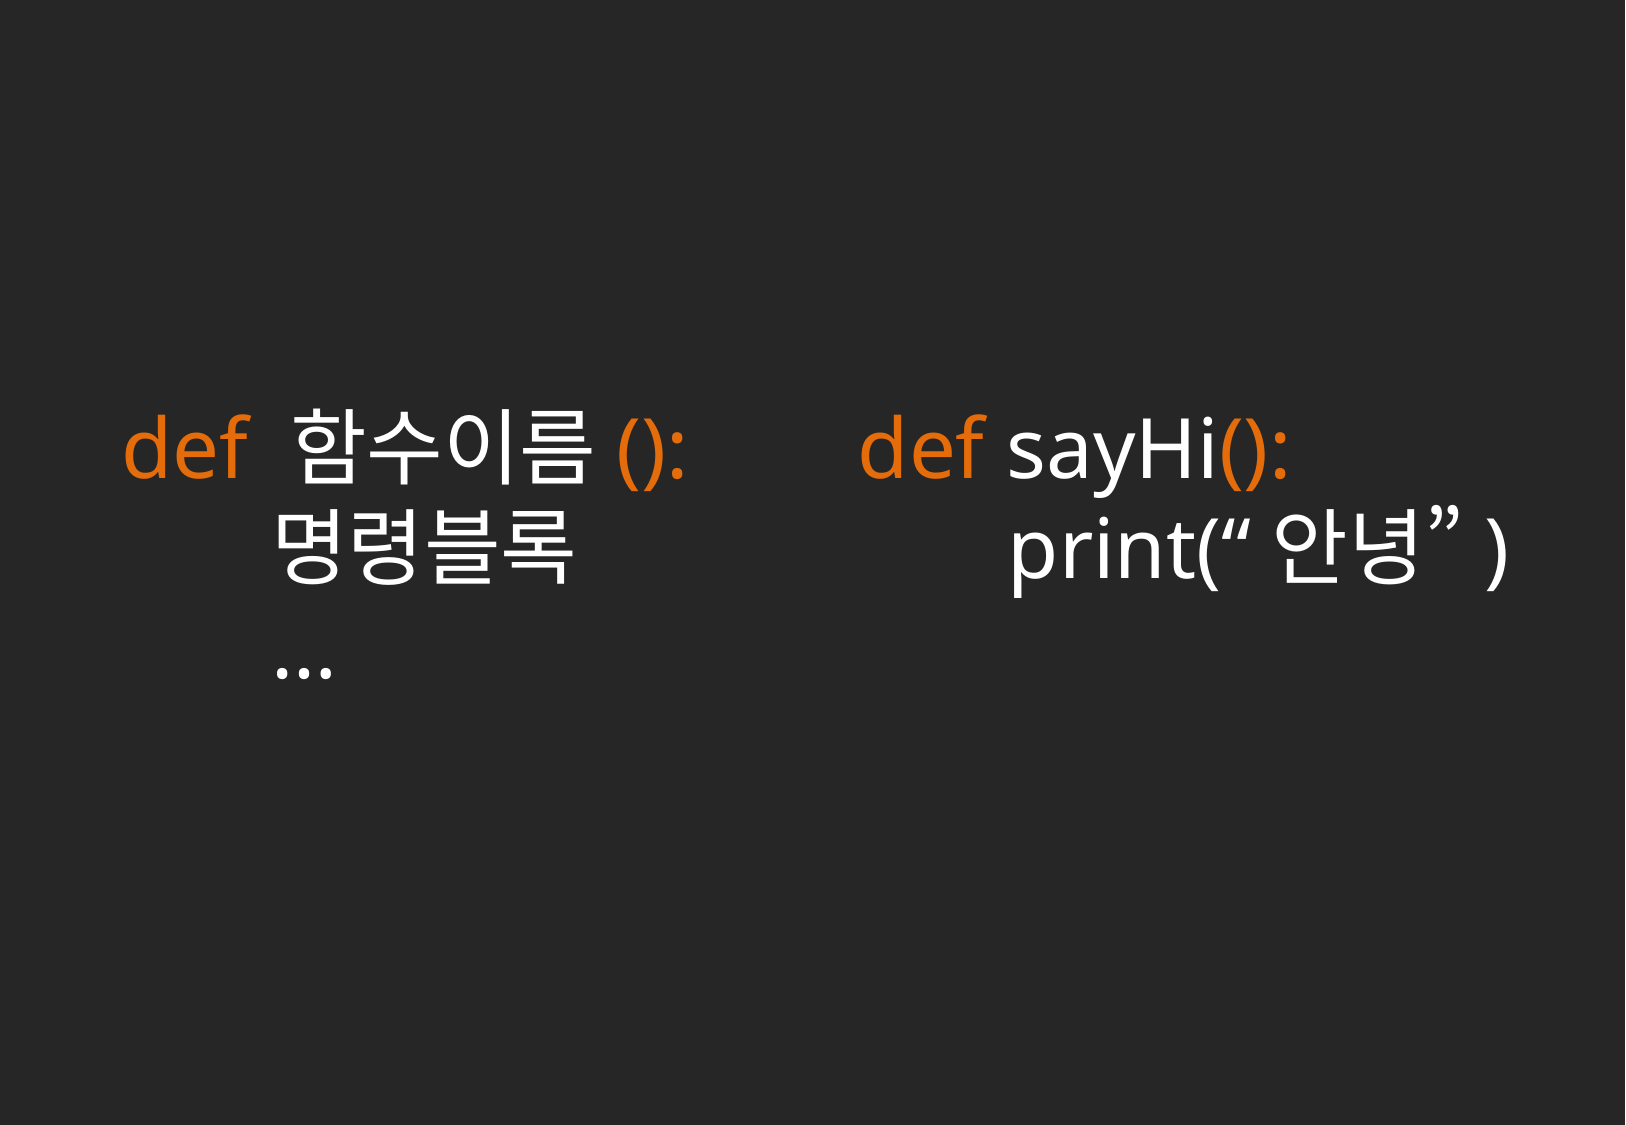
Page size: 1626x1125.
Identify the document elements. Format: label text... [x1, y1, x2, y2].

text_box def sayHi(): print(“안녕”) [843, 388, 1524, 603]
text_box def 함수이름(): 명령블록 … [106, 388, 704, 703]
